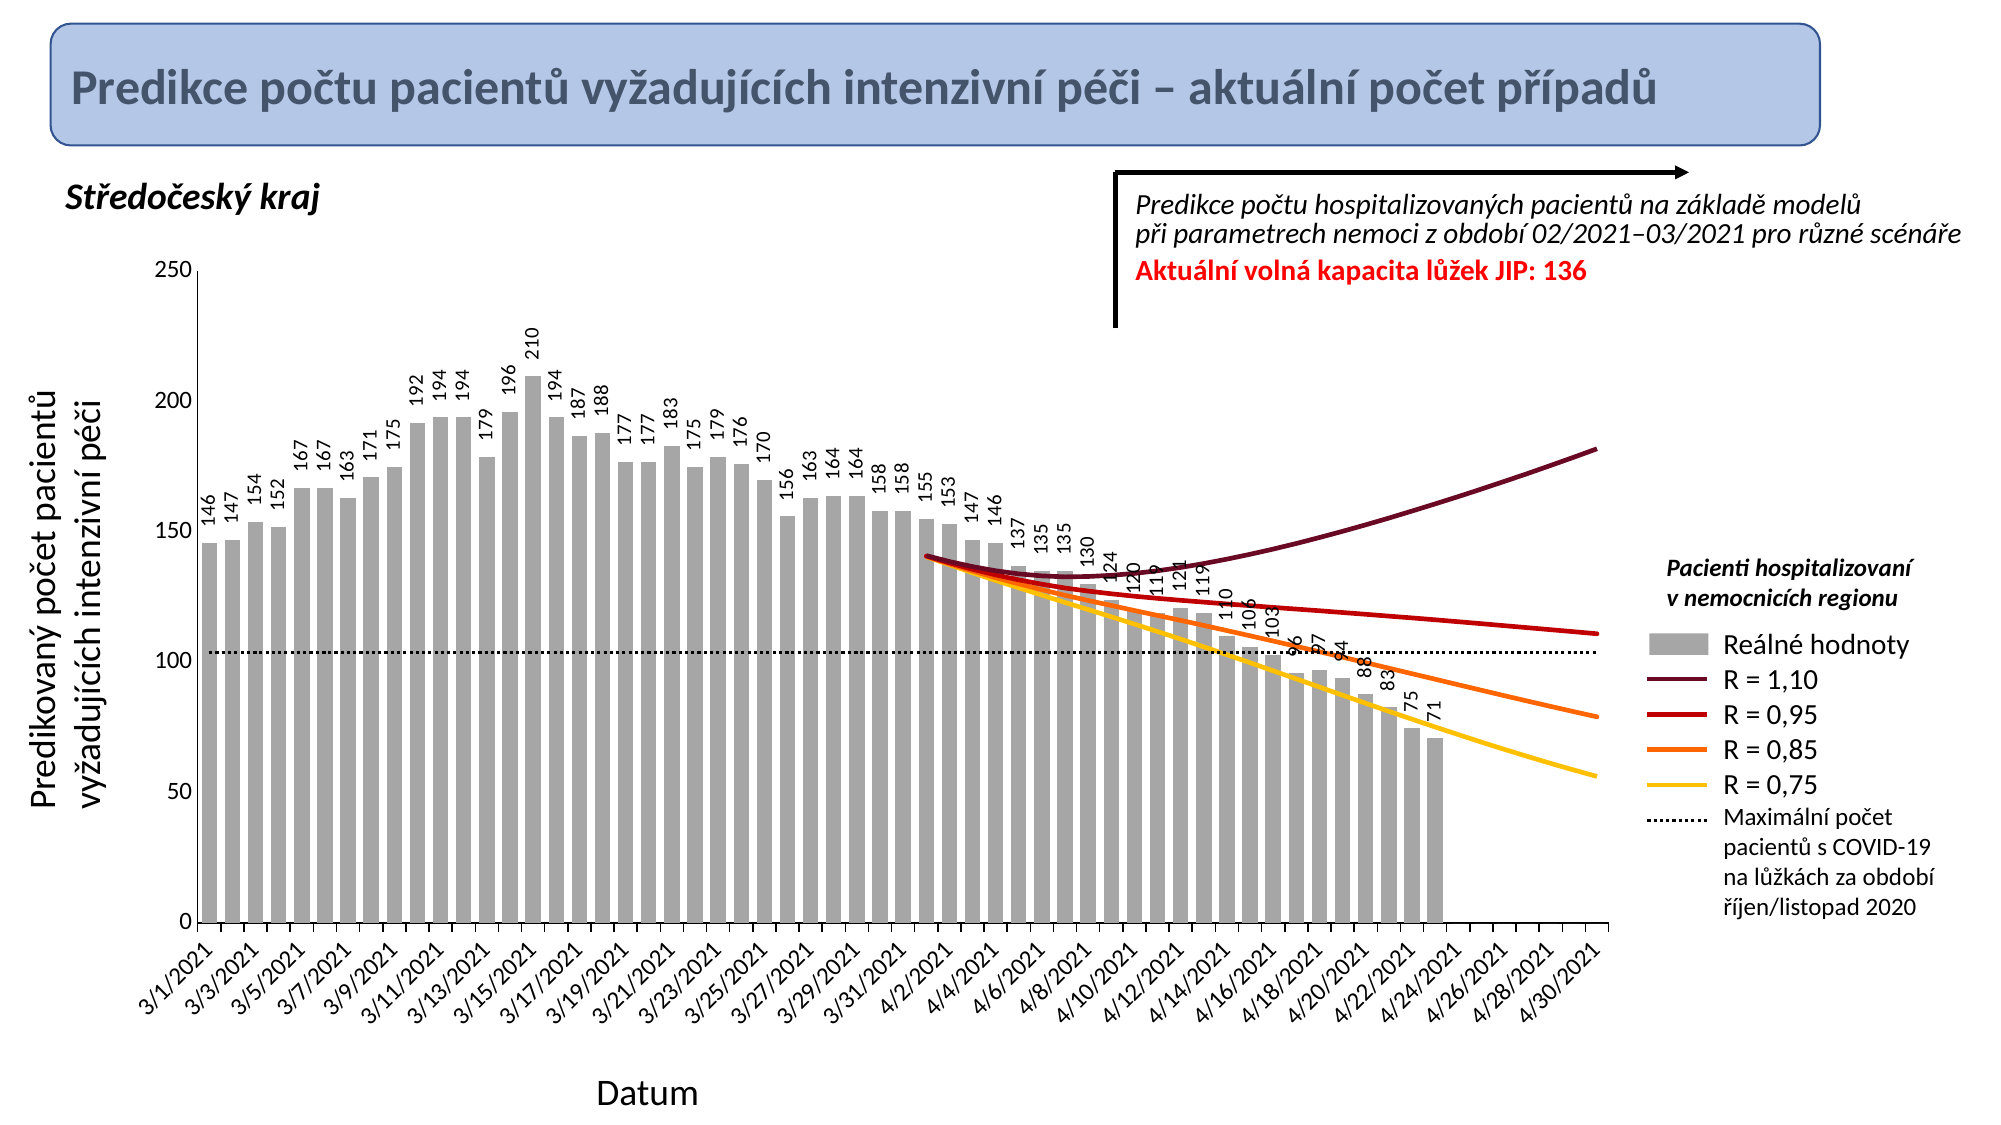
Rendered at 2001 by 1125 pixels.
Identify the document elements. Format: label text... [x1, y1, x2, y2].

text_box Predikovaný počet pacientů vyžadujících intenzivní péči [10, 374, 91, 825]
text_box Predikce počtu pacientů vyžadujících intenzivní péči – aktuální počet případů [49, 22, 1822, 147]
text_box Středočeský kraj [50, 164, 350, 225]
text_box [1114, 172, 1690, 329]
table_header Predikce počtu hospitalizovaných pacientů na základě modelů při parametrech nemoci z období 02/2021–03/2021 pro různé scénáře [1690, 180, 1977, 245]
text_box Datum [581, 1067, 715, 1121]
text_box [1647, 618, 1960, 932]
chart [91, 245, 2000, 1067]
